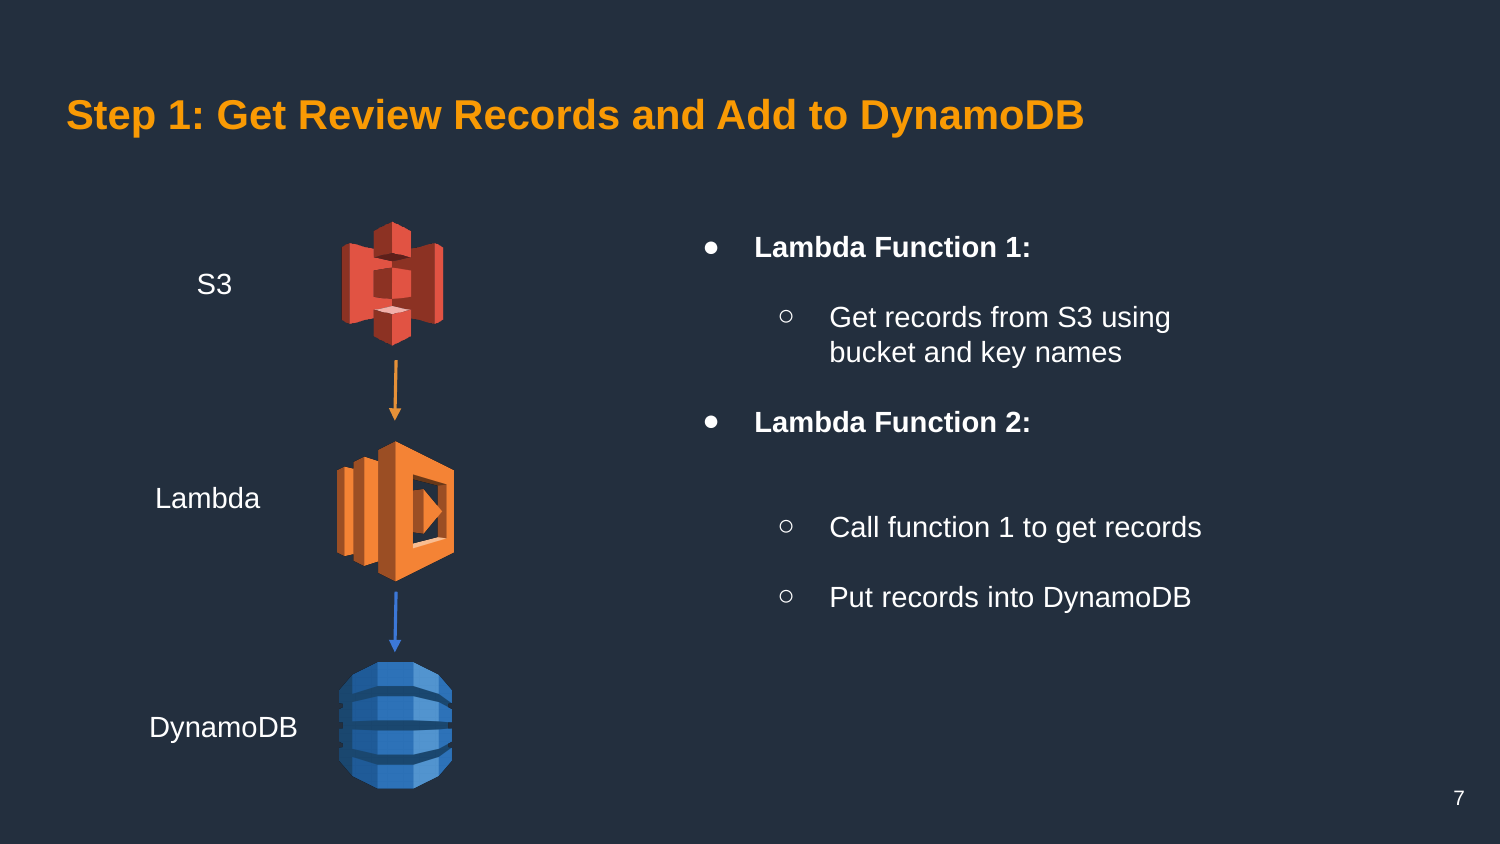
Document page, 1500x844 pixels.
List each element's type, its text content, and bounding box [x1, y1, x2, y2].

text_box DynamoDB [108, 692, 334, 758]
picture [337, 440, 454, 582]
picture [339, 662, 452, 790]
picture [265, 206, 460, 361]
slide_number ‹#› [1389, 764, 1480, 830]
text_box Lambda Function 1: Get records from S3 using bucket and key names Lambda Function 2: Call function 1 to get records Put records into DynamoDB [664, 213, 1230, 733]
text_box Lambda [77, 463, 332, 529]
text_box S3 [124, 250, 260, 316]
title Step 1: Get Review Records and Add to DynamoDB [51, 72, 1449, 167]
